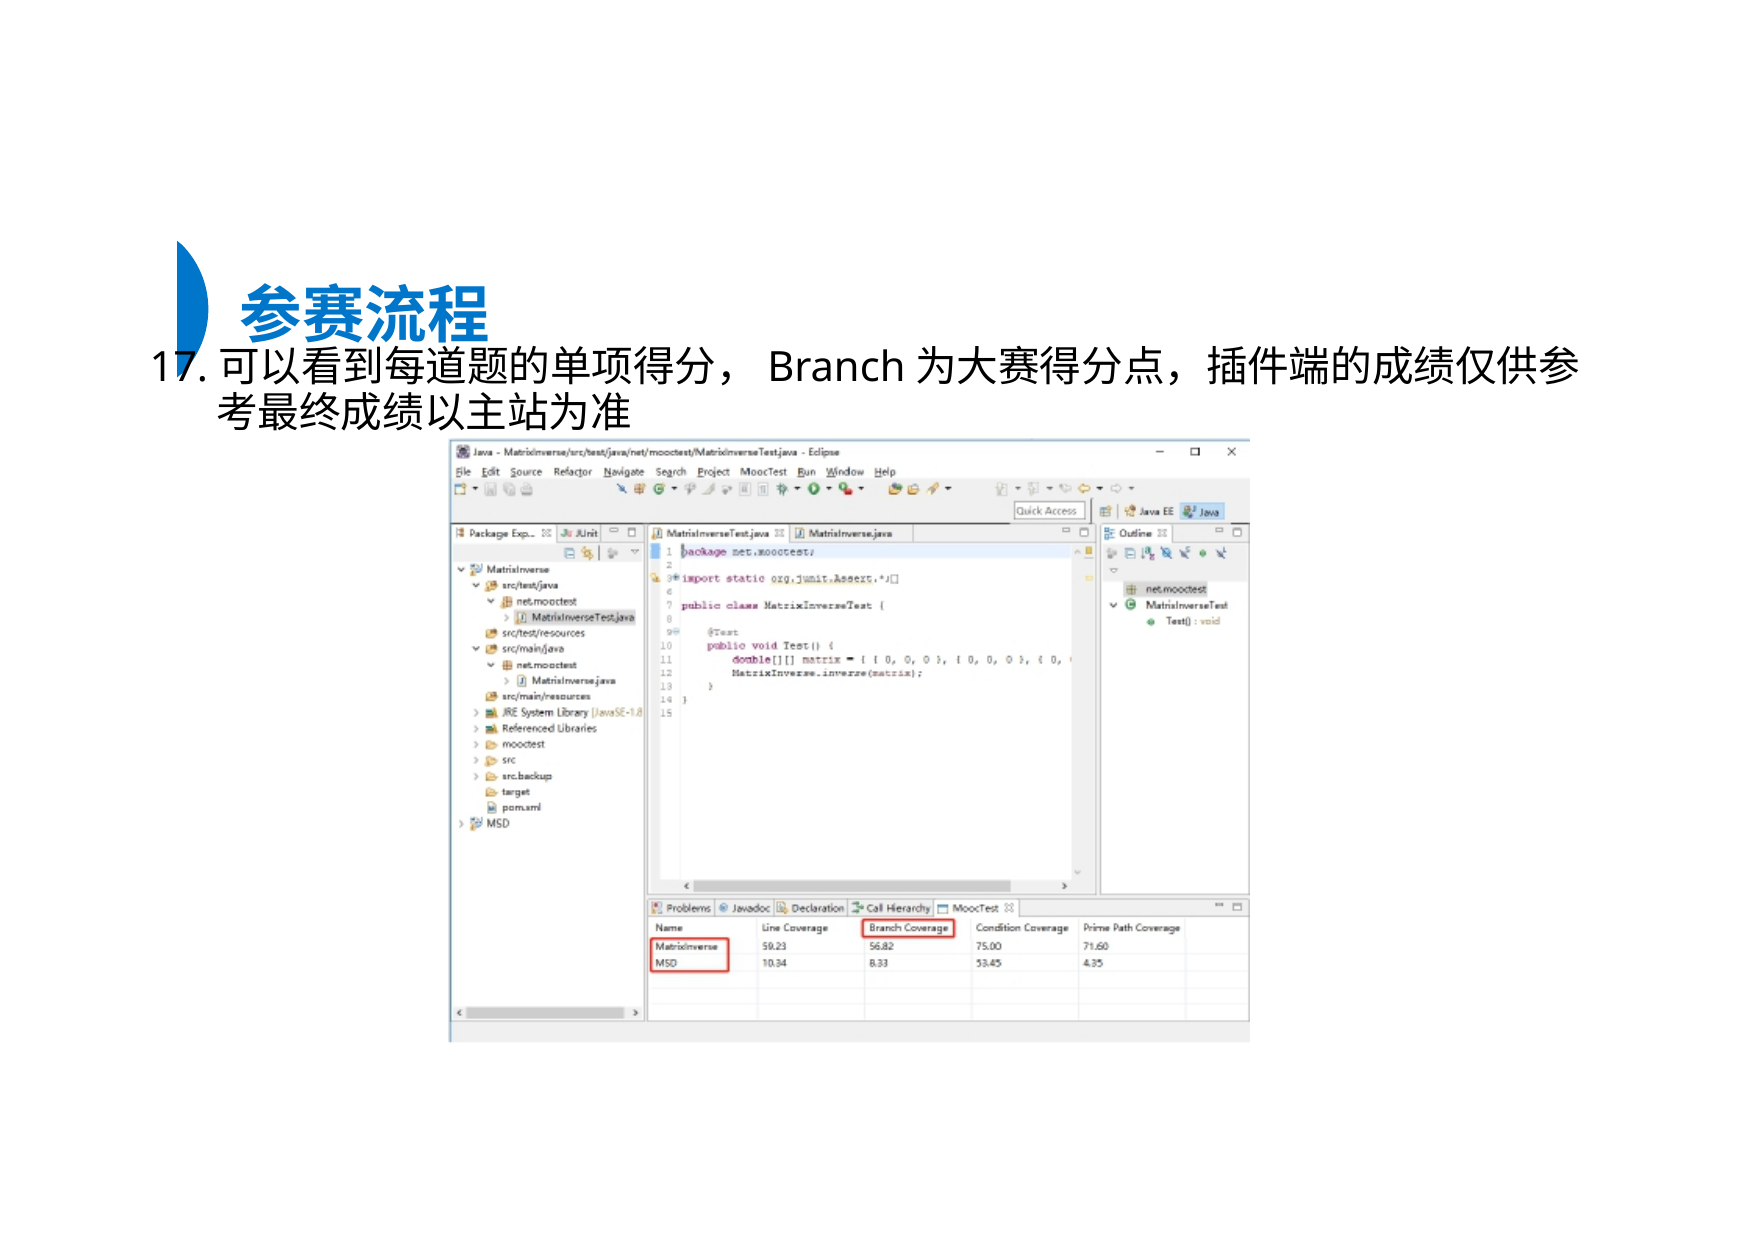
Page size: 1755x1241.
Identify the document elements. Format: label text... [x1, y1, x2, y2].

picture [447, 437, 1251, 1044]
text_box [125, 196, 1629, 1042]
text_box [175, 238, 211, 339]
text_box 17.可以看到每道题的单项得分，Branch为大赛得分点，插件端的成绩仅供参 [149, 339, 1580, 397]
text_box 参赛流程 [239, 268, 490, 339]
text_box 考最终成绩以主站为准 [216, 395, 632, 443]
